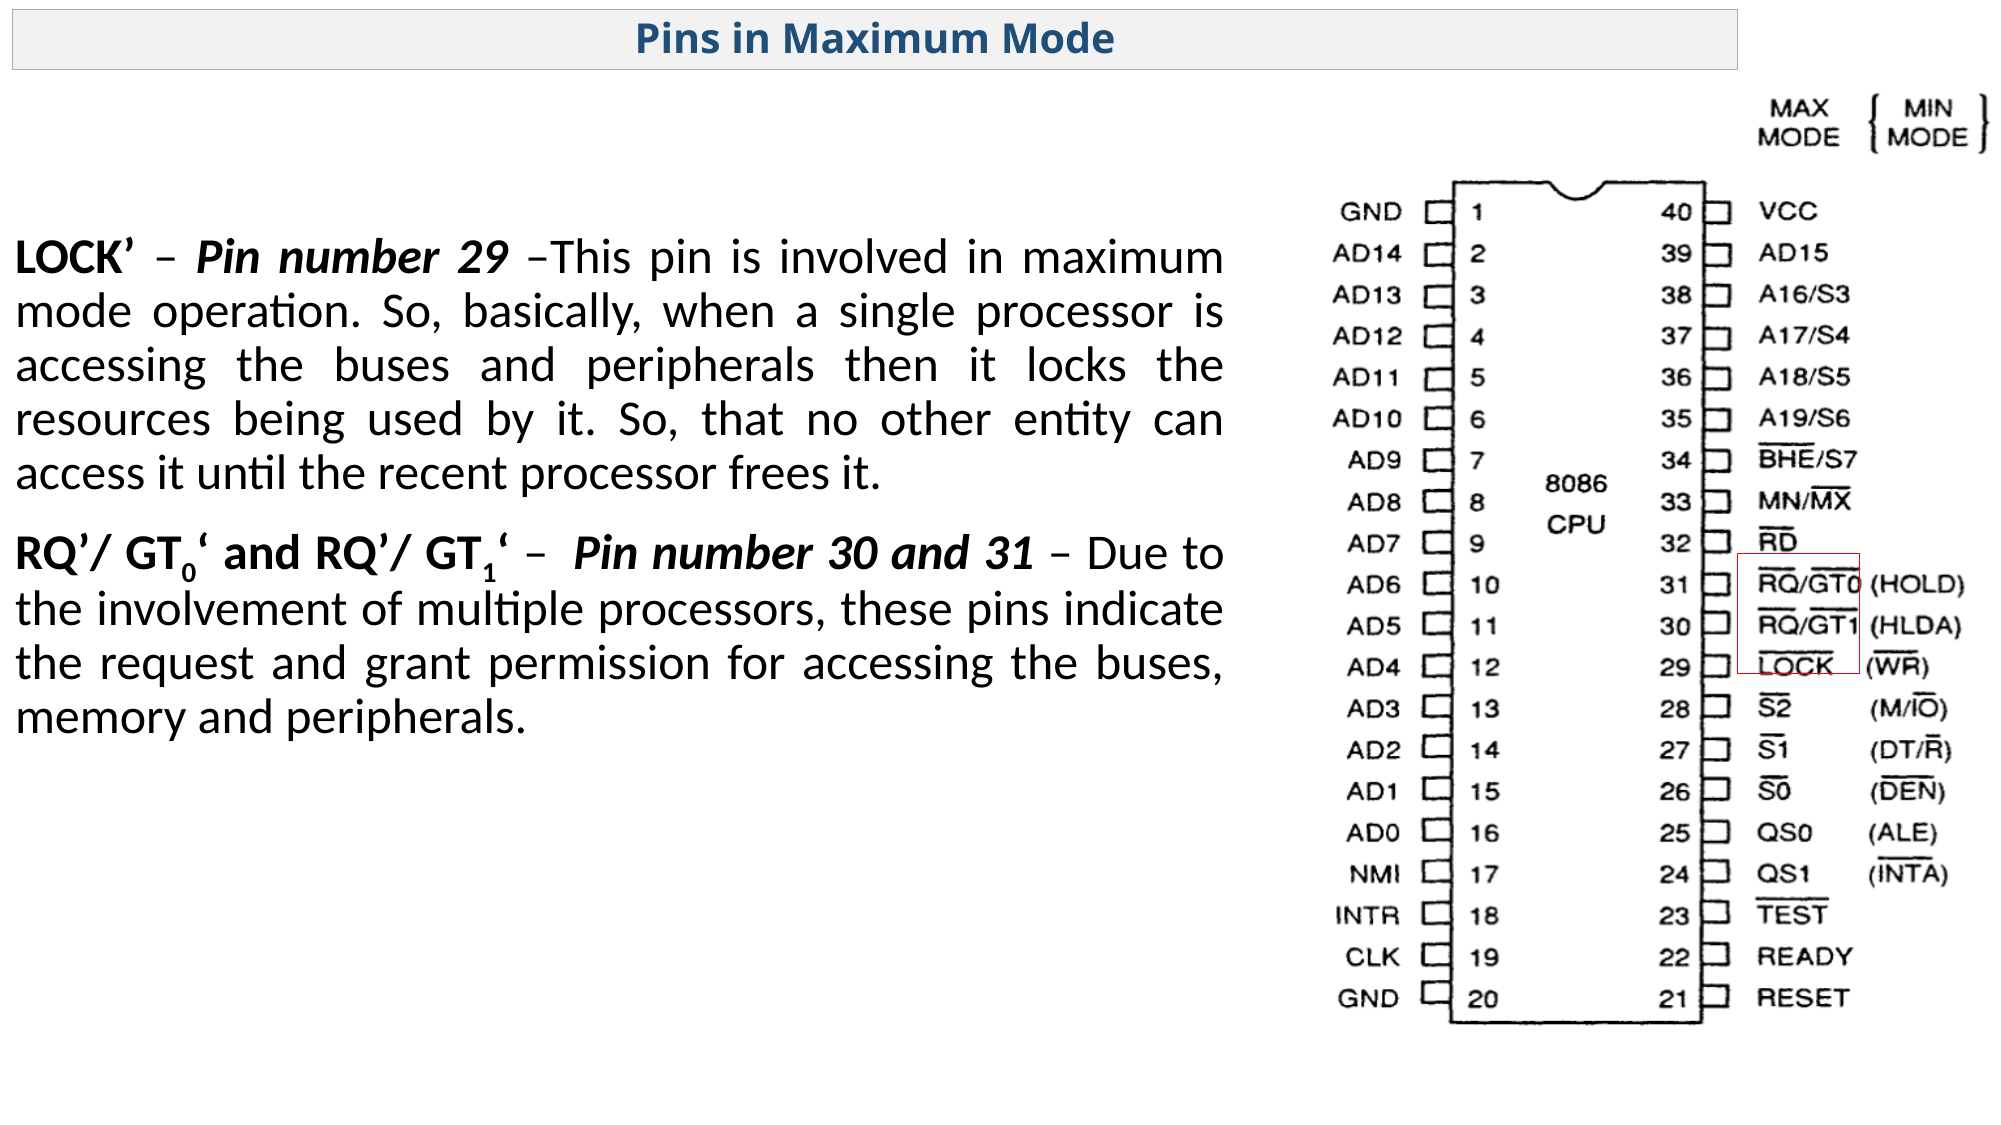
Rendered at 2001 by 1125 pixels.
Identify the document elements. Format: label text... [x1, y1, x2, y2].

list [1239, 77, 2000, 1030]
list LOCK’ – Pin number 29 –This pin is involved in maximum mode operation. So, basically, when a single processor is accessing the buses and peripherals then it locks the resources being used by it. So, that no other entity can access it until the recent processor frees it. RQ’/ GT0‘ and RQ’/ GT1‘ – Pin number 30 and 31 – Due to the involvement of multiple processors, these pins indicate the request and grant permission for accessing the buses, memory and peripherals. [0, 222, 1239, 963]
text_box Pins in Maximum Mode [12, 9, 1738, 70]
